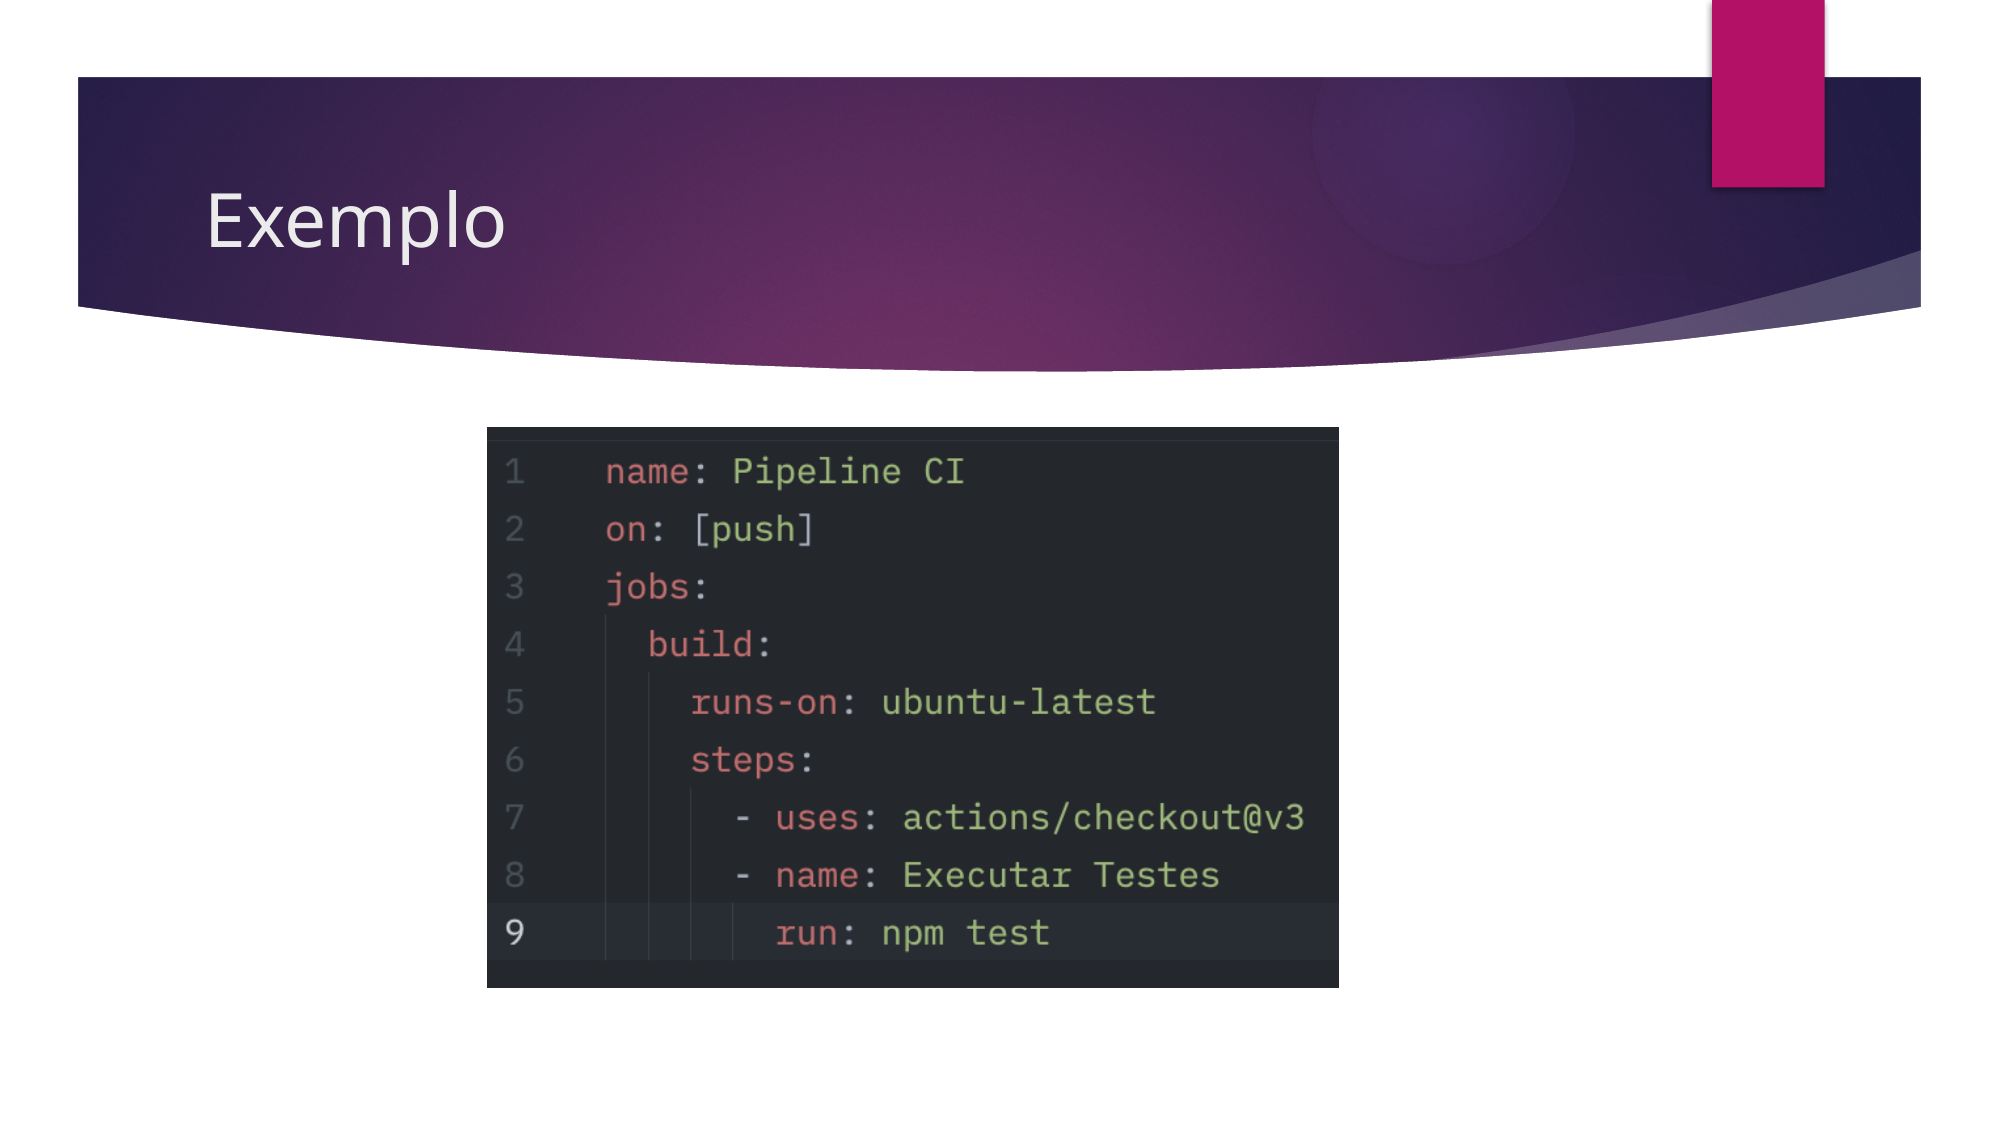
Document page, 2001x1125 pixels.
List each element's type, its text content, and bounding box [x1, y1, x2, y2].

title Exemplo [189, 159, 1627, 276]
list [487, 426, 1340, 988]
